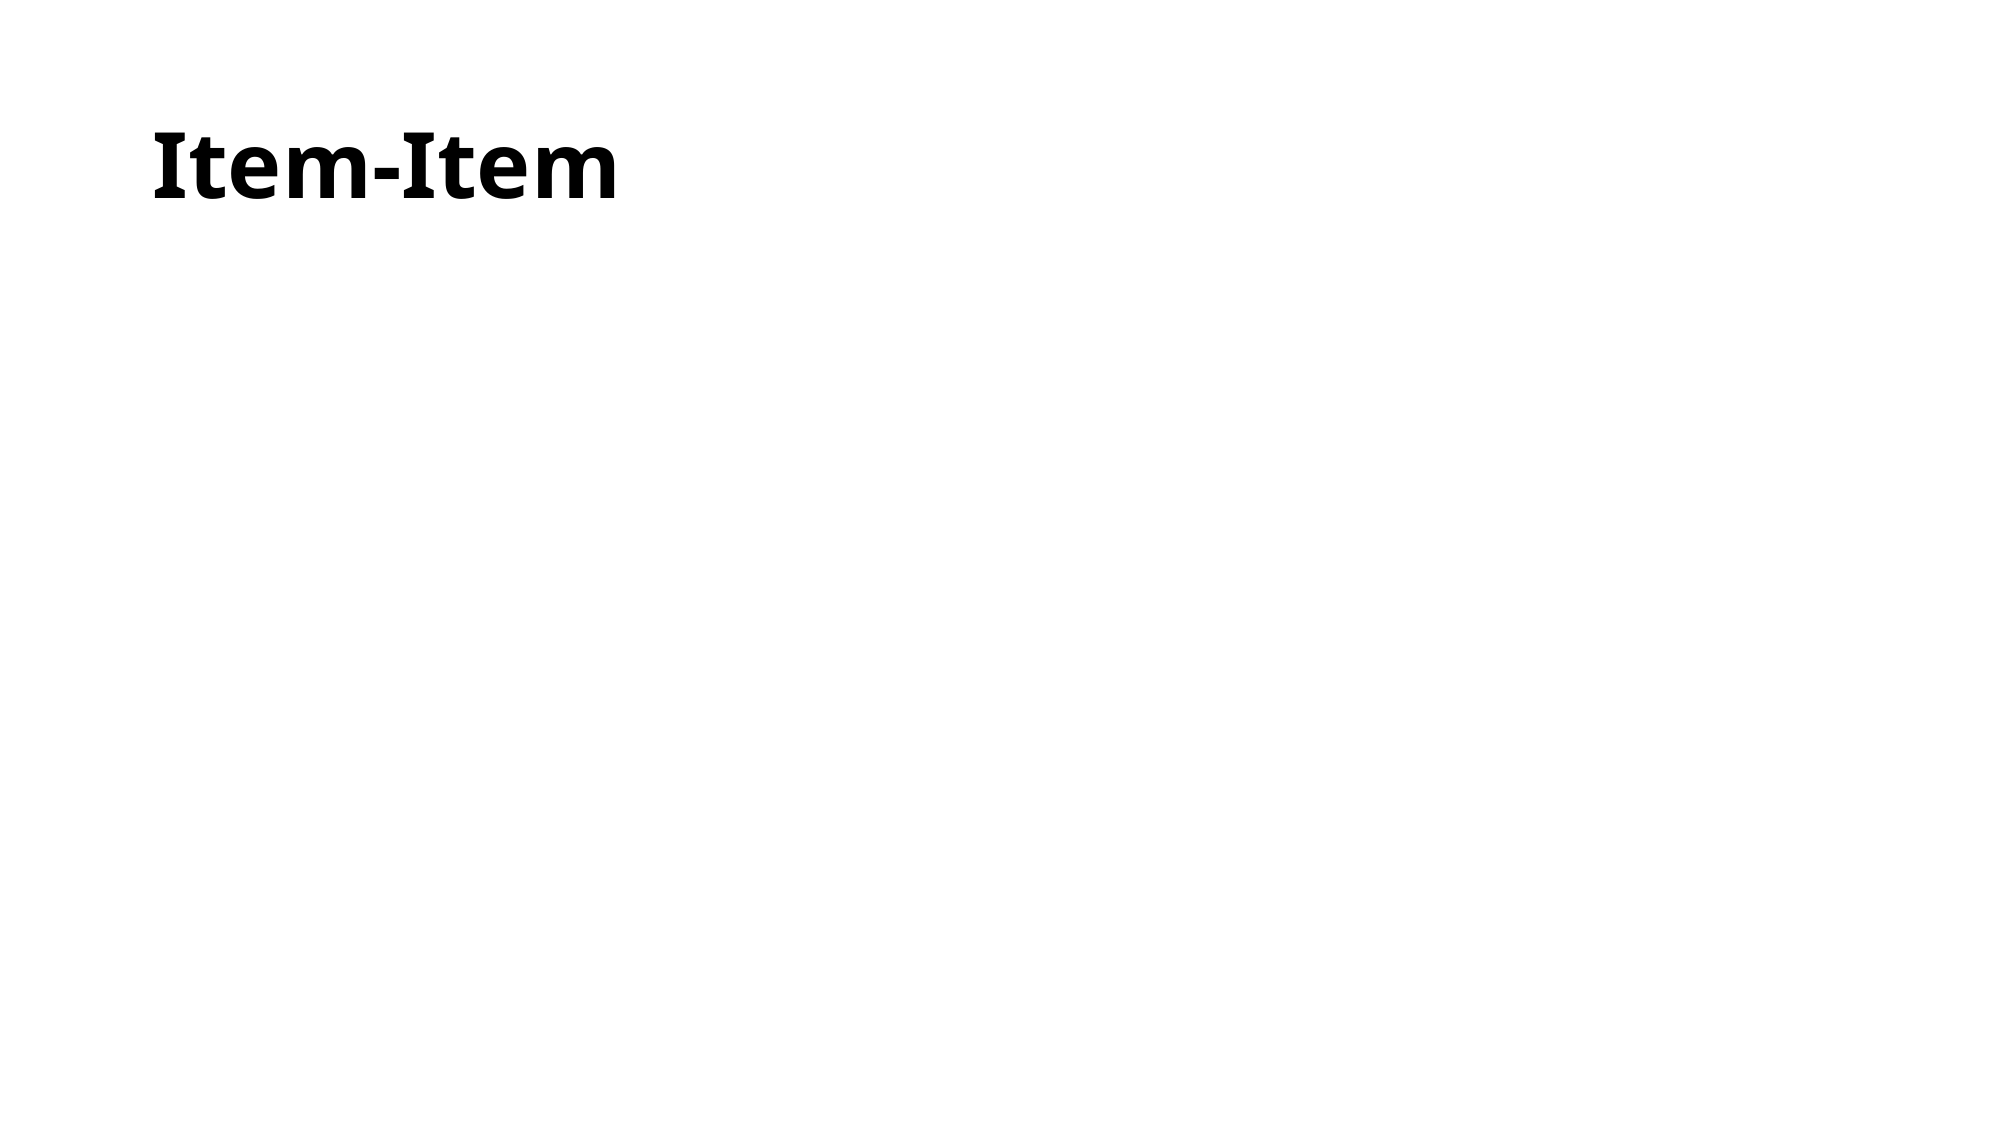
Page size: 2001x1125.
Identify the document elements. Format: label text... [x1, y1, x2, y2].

title Item-Item [137, 59, 1863, 278]
